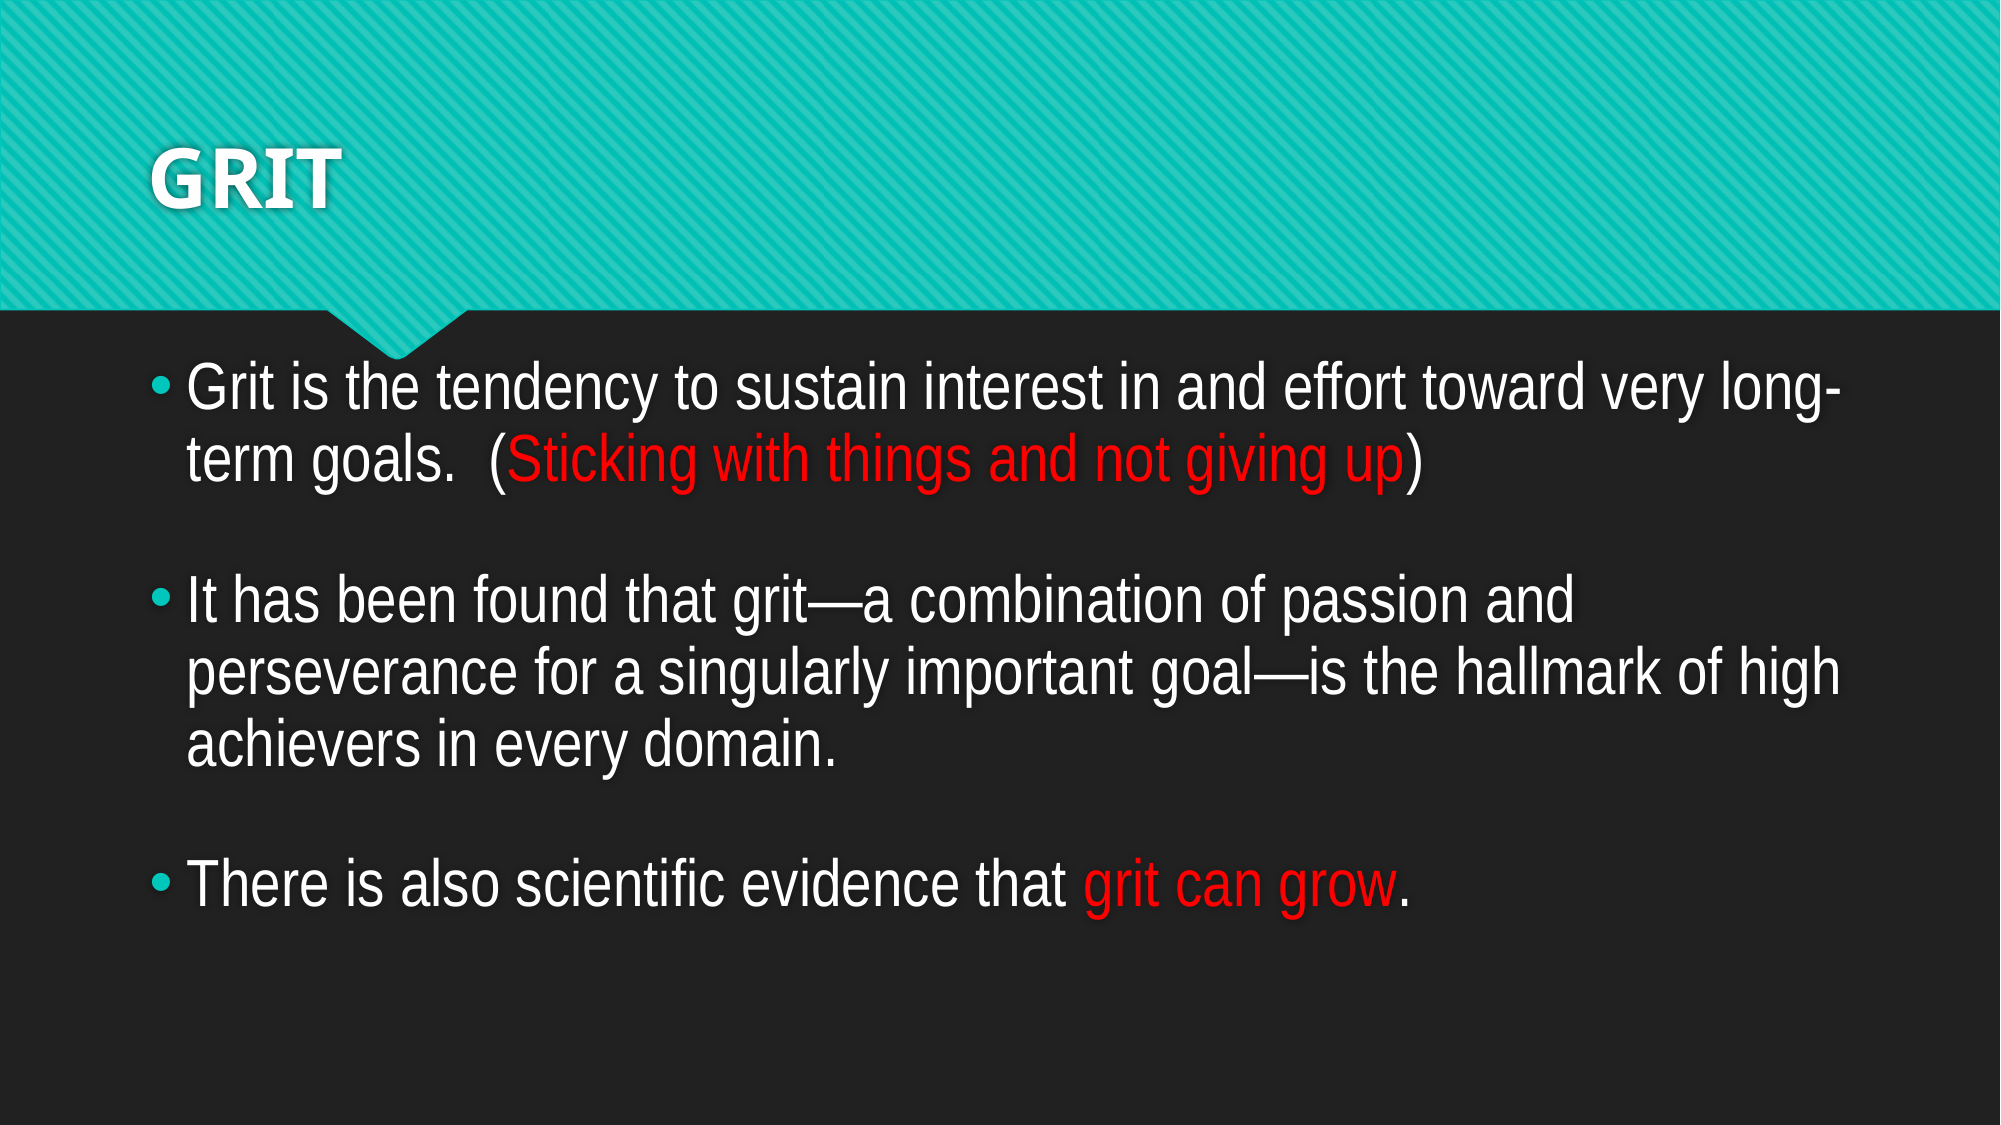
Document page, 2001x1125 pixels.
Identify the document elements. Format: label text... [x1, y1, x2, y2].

title GRIT [132, 73, 1868, 233]
list Grit is the tendency to sustain interest in and effort toward very long-term goals. (Sticking with things and not giving up) It has been found that grit—a combination of passion and perseverance for a singularly important goal—is the hallmark of high achievers in every domain. There is also scientific evidence that grit can grow. [134, 364, 1866, 962]
